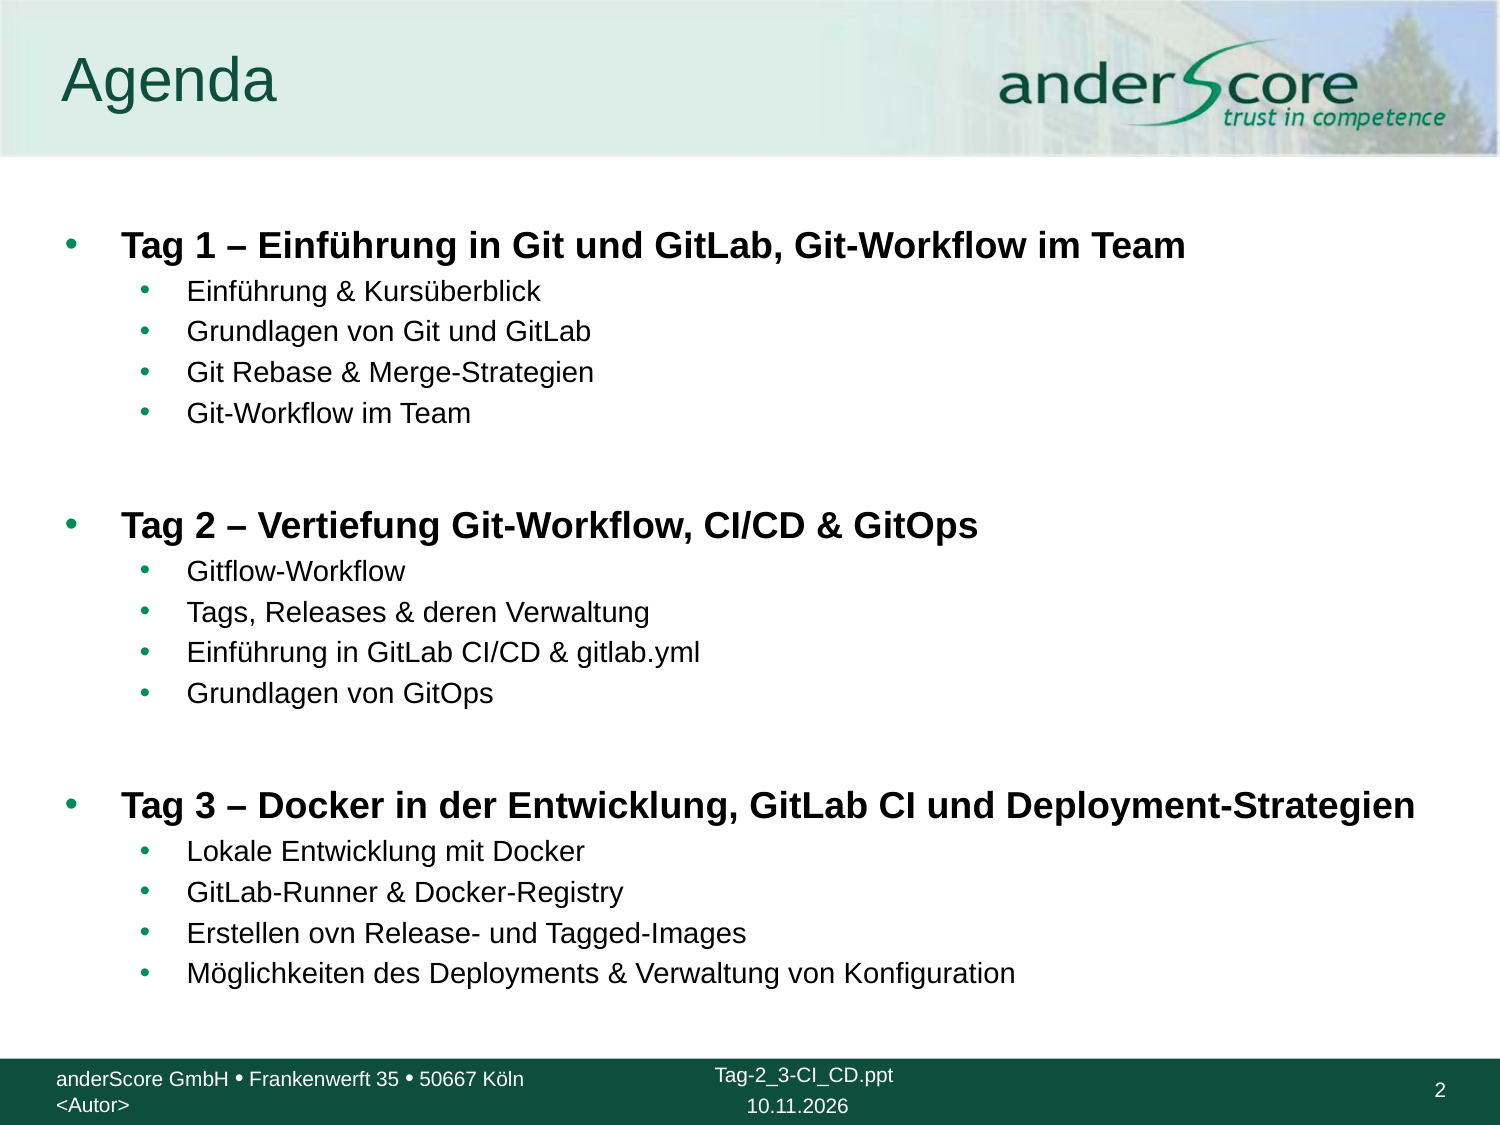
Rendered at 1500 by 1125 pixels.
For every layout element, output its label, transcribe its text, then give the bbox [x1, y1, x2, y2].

title Agenda [46, 23, 975, 140]
list Tag 1 – Einführung in Git und GitLab, Git-Workflow im Team Einführung & Kursüberblick Grundlagen von Git und GitLab Git Rebase & Merge-Strategien Git-Workflow im Team Tag 2 – Vertiefung Git-Workflow, CI/CD & GitOps Gitflow-Workflow Tags, Releases & deren Verwaltung Einführung in GitLab CI/CD & gitlab.yml Grundlagen von GitOps Tag 3 – Docker in der Entwicklung, GitLab CI und Deployment-Strategien Lokale Entwicklung mit Docker GitLab-Runner & Docker-Registry Erstellen ovn Release- und Tagged-Images Möglichkeiten des Deployments & Verwaltung von Konfiguration [49, 160, 1447, 1047]
picture [0, 0, 1500, 157]
